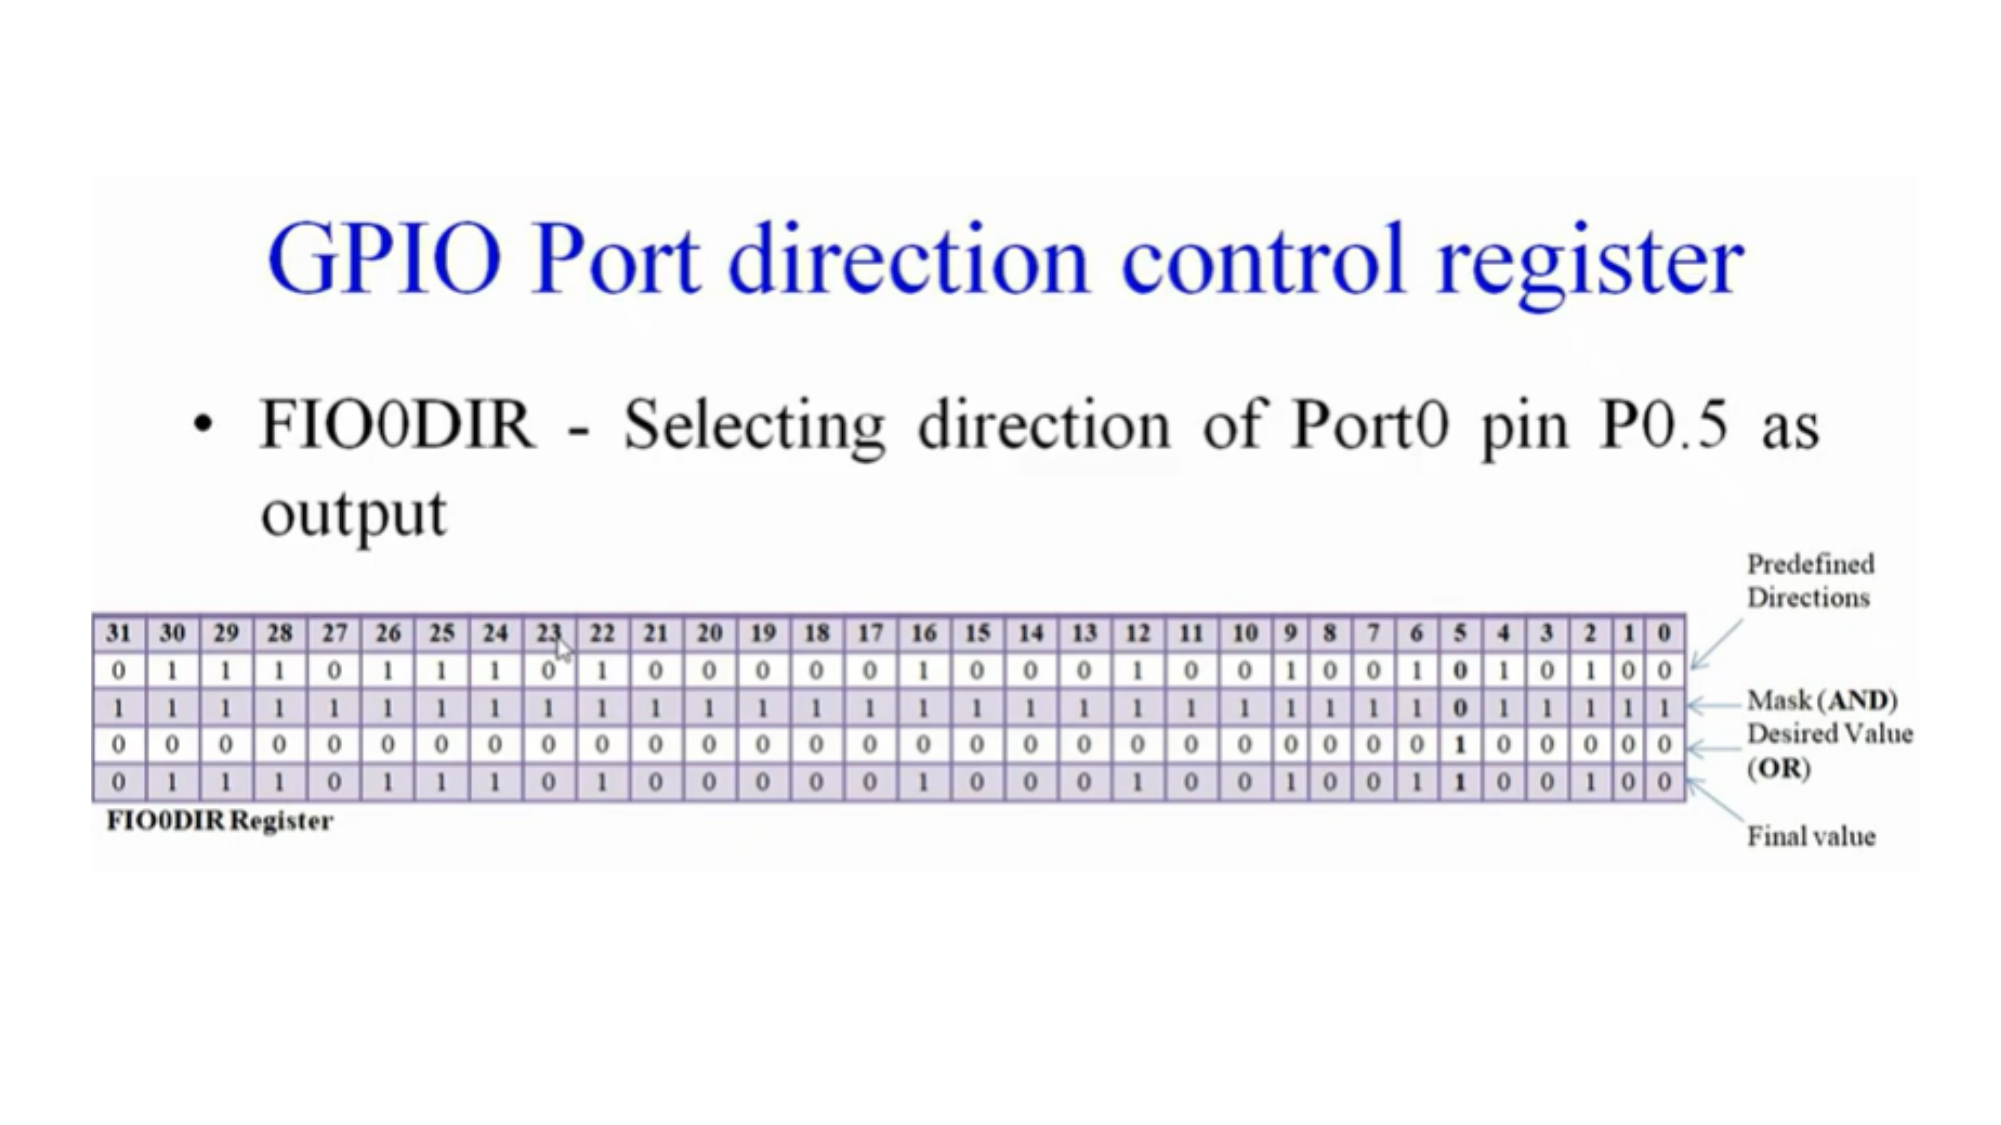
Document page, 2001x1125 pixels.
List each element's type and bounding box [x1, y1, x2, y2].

picture [91, 176, 1920, 872]
